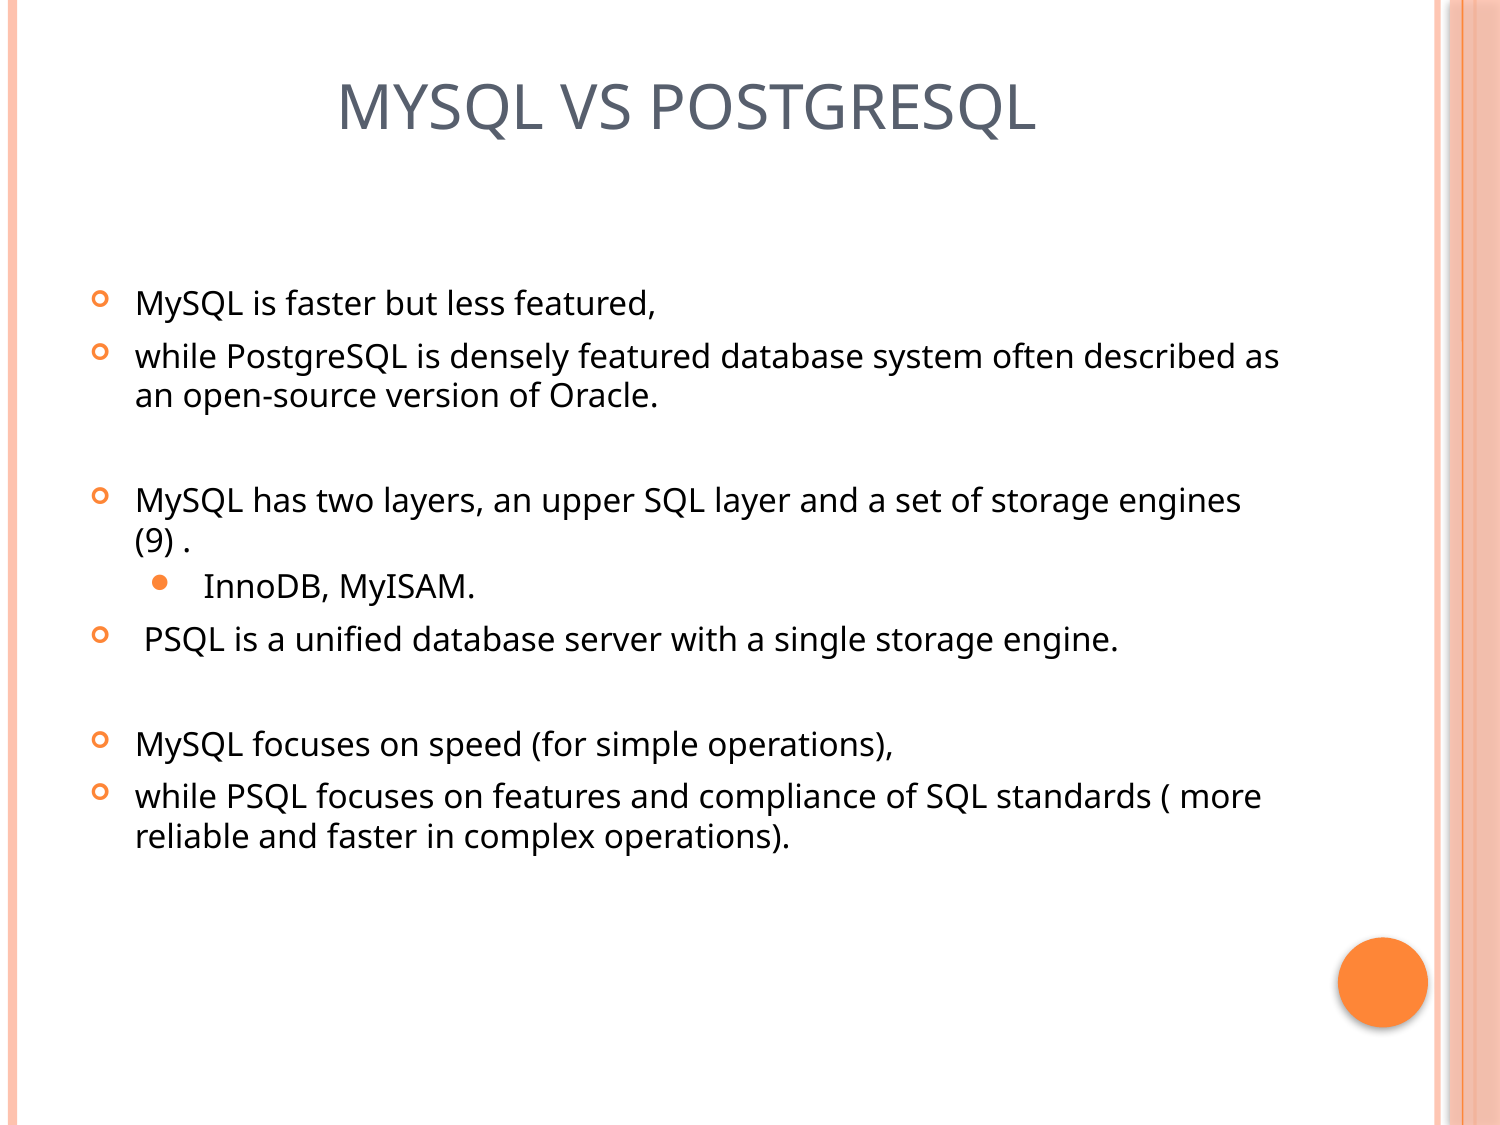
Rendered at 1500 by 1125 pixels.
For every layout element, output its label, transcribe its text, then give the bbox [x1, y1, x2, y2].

title MySQL vs PostgreSQL [75, 45, 1300, 150]
list MySQL is faster but less featured, while PostgreSQL is densely featured database system often described as an open-source version of Oracle. MySQL has two layers, an upper SQL layer and a set of storage engines (9) . InnoDB, MyISAM. PSQL is a unified database server with a single storage engine. MySQL focuses on speed (for simple operations), while PSQL focuses on features and compliance of SQL standards ( more reliable and faster in complex operations). [75, 275, 1300, 1063]
